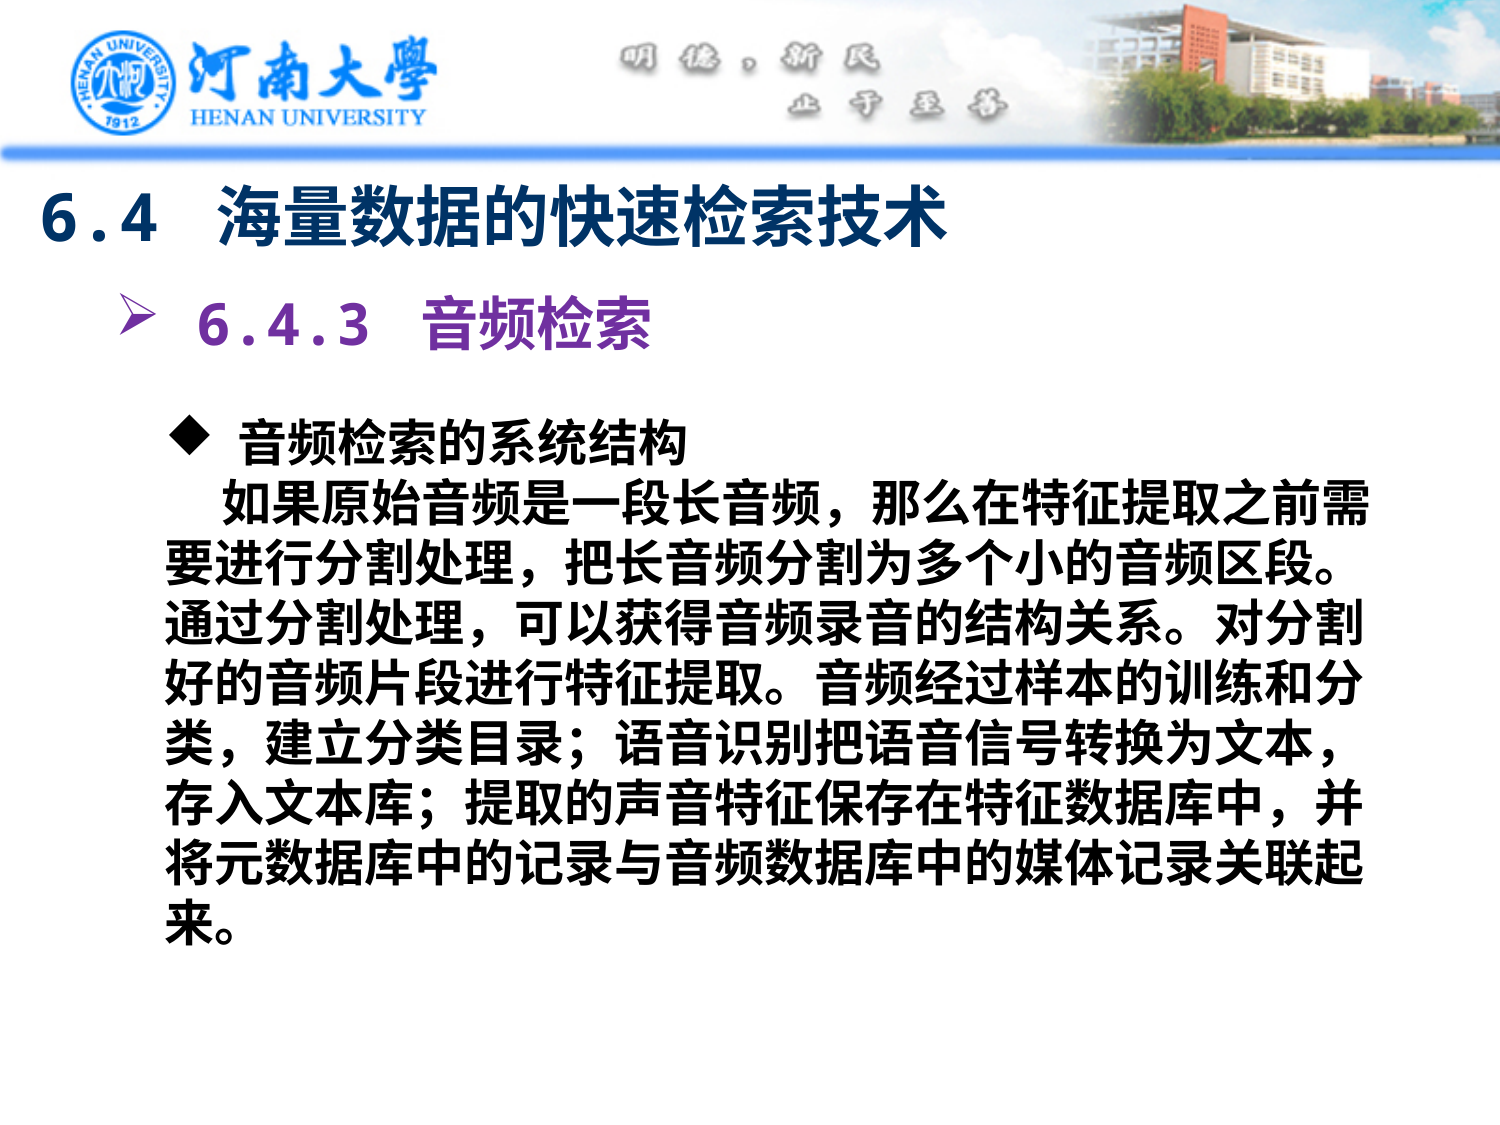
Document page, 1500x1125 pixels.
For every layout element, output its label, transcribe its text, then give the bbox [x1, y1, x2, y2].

text_box 6.4.3 音频检索 [99, 279, 1275, 392]
text_box 音频检索的系统结构 如果原始音频是一段长音频，那么在特征提取之前需要进行分割处理，把长音频分割为多个小的音频区段。通过分割处理，可以获得音频录音的结构关系。对分割好的音频片段进行特征提取。音频经过样本的训练和分类，建立分类目录；语音识别把语音信号转换为文本，存入文本库；提取的声音特征保存在特征数据库中，并将元数据库中的记录与音频数据库中的媒体记录关联起来。 [150, 404, 1400, 917]
text_box 6.4 海量数据的快速检索技术 [24, 166, 1050, 280]
picture [0, 0, 1500, 1125]
